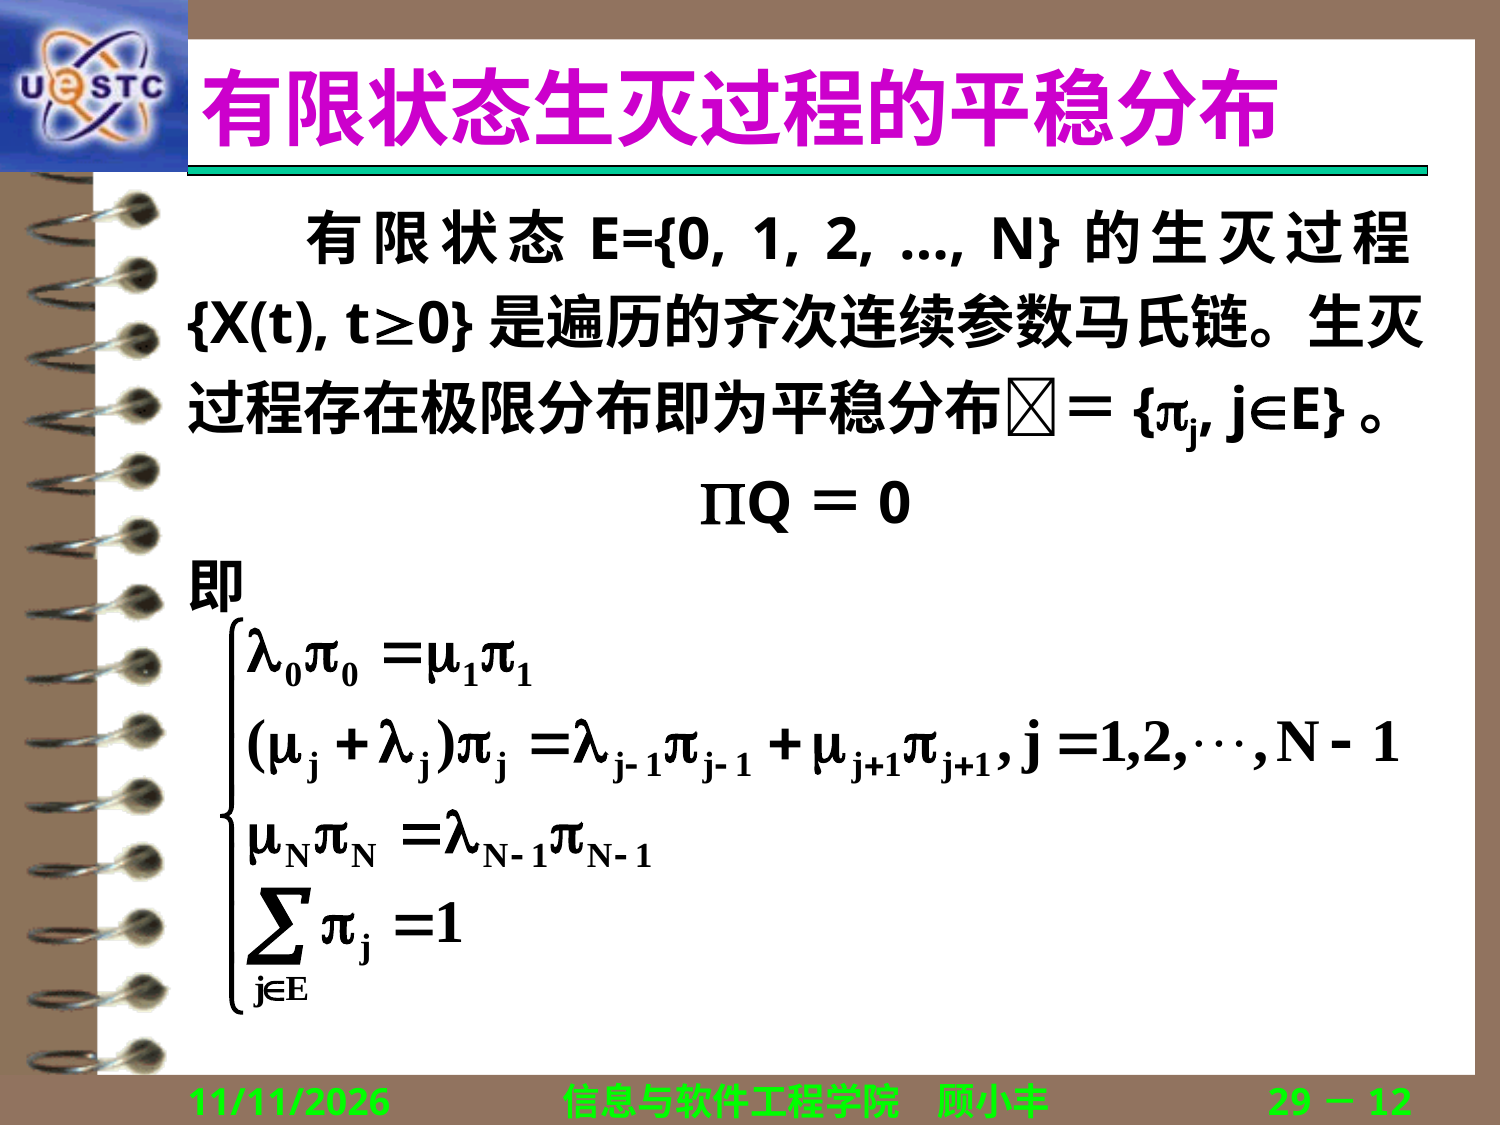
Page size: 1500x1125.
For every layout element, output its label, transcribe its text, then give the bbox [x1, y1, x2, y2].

list 有限状态E={0, 1, 2, …, N}的生灭过程{X(t), t0}是遍历的齐次连续参数马氏链。生灭过程存在极限分布即为平稳分布＝{j, jE}。 Q＝0 即 [187, 187, 1425, 612]
slide_number 29－12 [1162, 1077, 1413, 1123]
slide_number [187, 1077, 462, 1123]
title 有限状态生灭过程的平稳分布 [200, 56, 1425, 157]
footer 信息与软件工程学院 顾小丰 [462, 1077, 1151, 1123]
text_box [207, 604, 1413, 1028]
picture [0, 0, 194, 1075]
